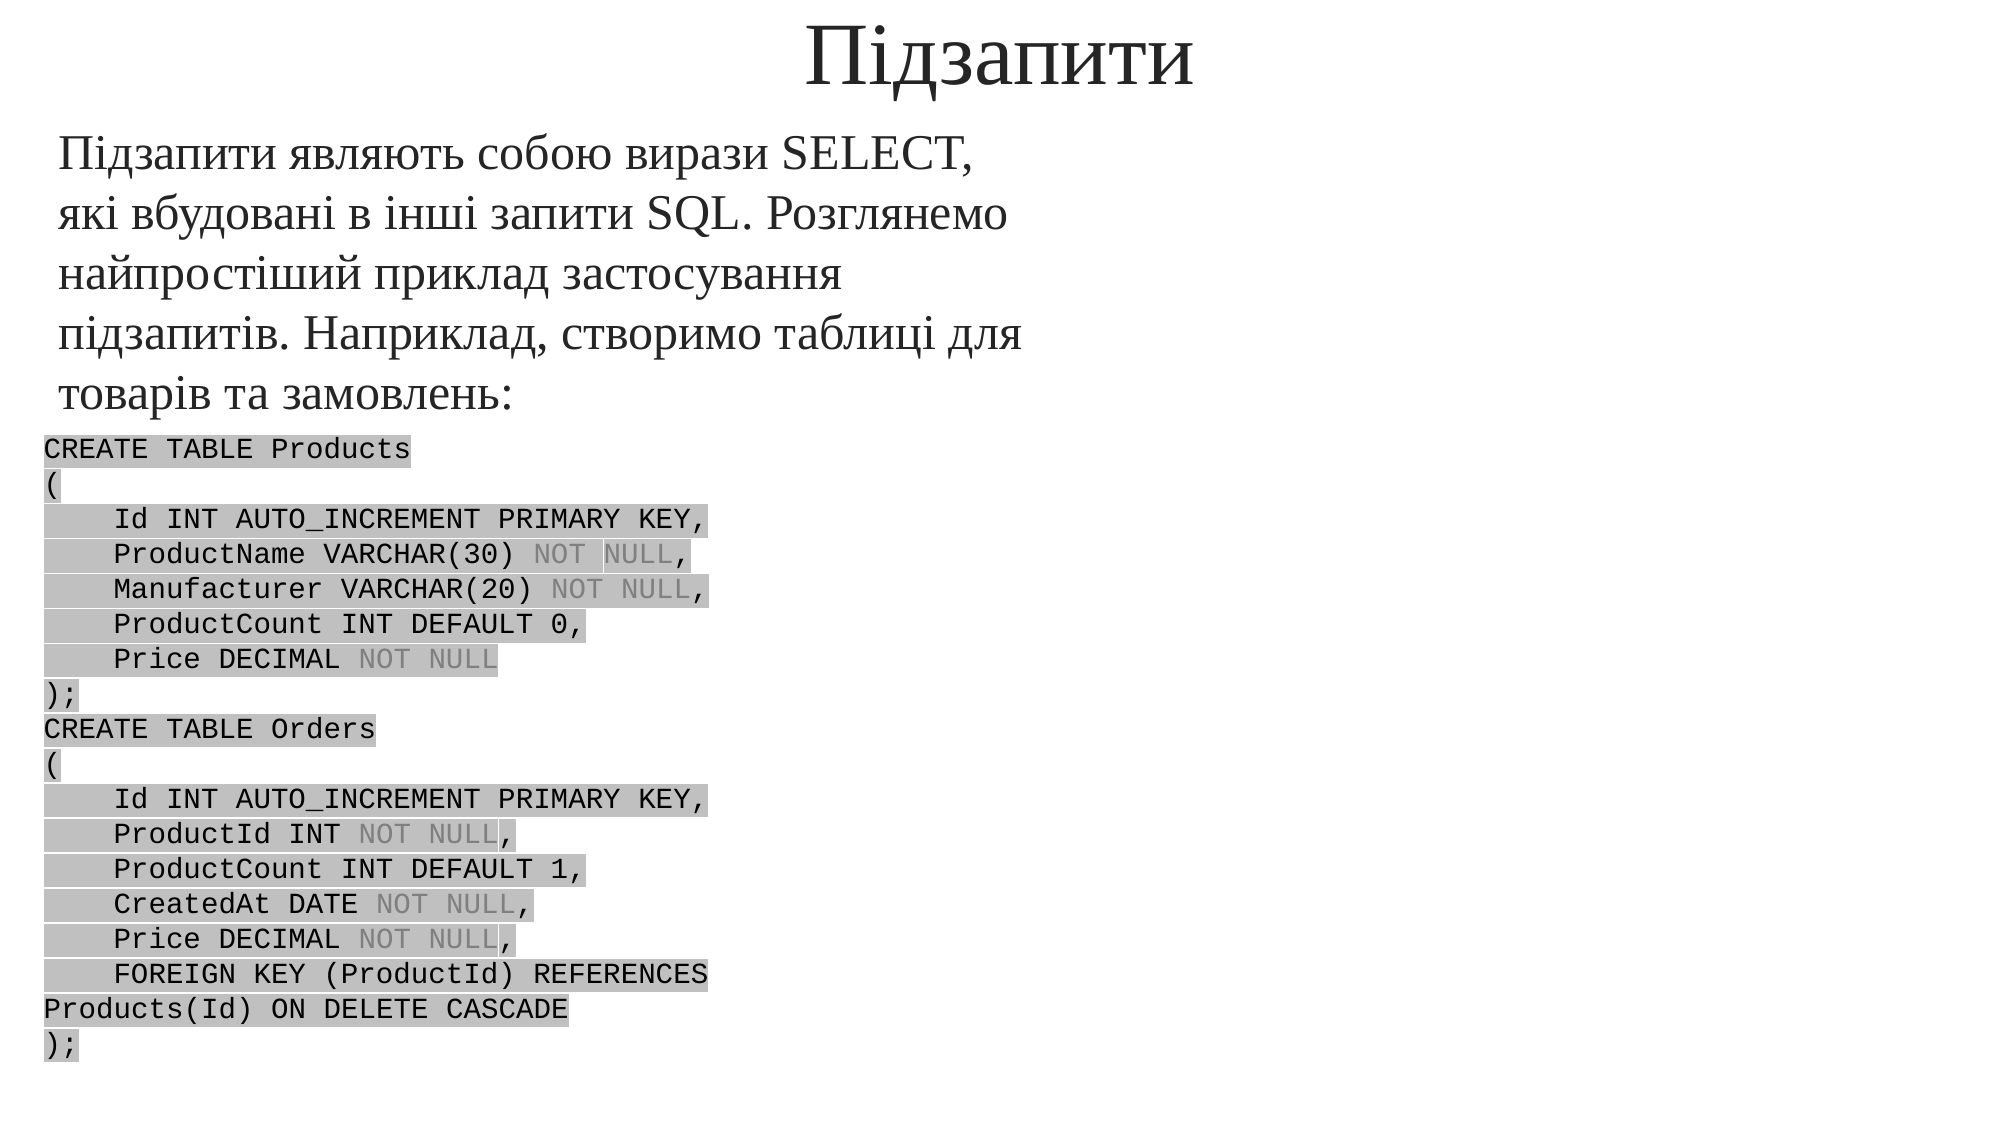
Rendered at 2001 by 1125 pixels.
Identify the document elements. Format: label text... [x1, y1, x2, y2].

title Підзапити [0, 0, 2000, 112]
text_box Підзапити являють собою вирази SELECT, які вбудовані в інші запити SQL. Розглянемо найпростіший приклад застосування підзапитів. Наприклад, створимо таблиці для товарів та замовлень: [43, 111, 1044, 427]
text_box CREATE TABLE Products ( Id INT AUTO_INCREMENT PRIMARY KEY, ProductName VARCHAR(30) NOT NULL, Manufacturer VARCHAR(20) NOT NULL, ProductCount INT DEFAULT 0, Price DECIMAL NOT NULL ); CREATE TABLE Orders ( Id INT AUTO_INCREMENT PRIMARY KEY, ProductId INT NOT NULL, ProductCount INT DEFAULT 1, CreatedAt DATE NOT NULL, Price DECIMAL NOT NULL, FOREIGN KEY (ProductId) REFERENCES Products(Id) ON DELETE CASCADE ); [43, 429, 884, 1059]
